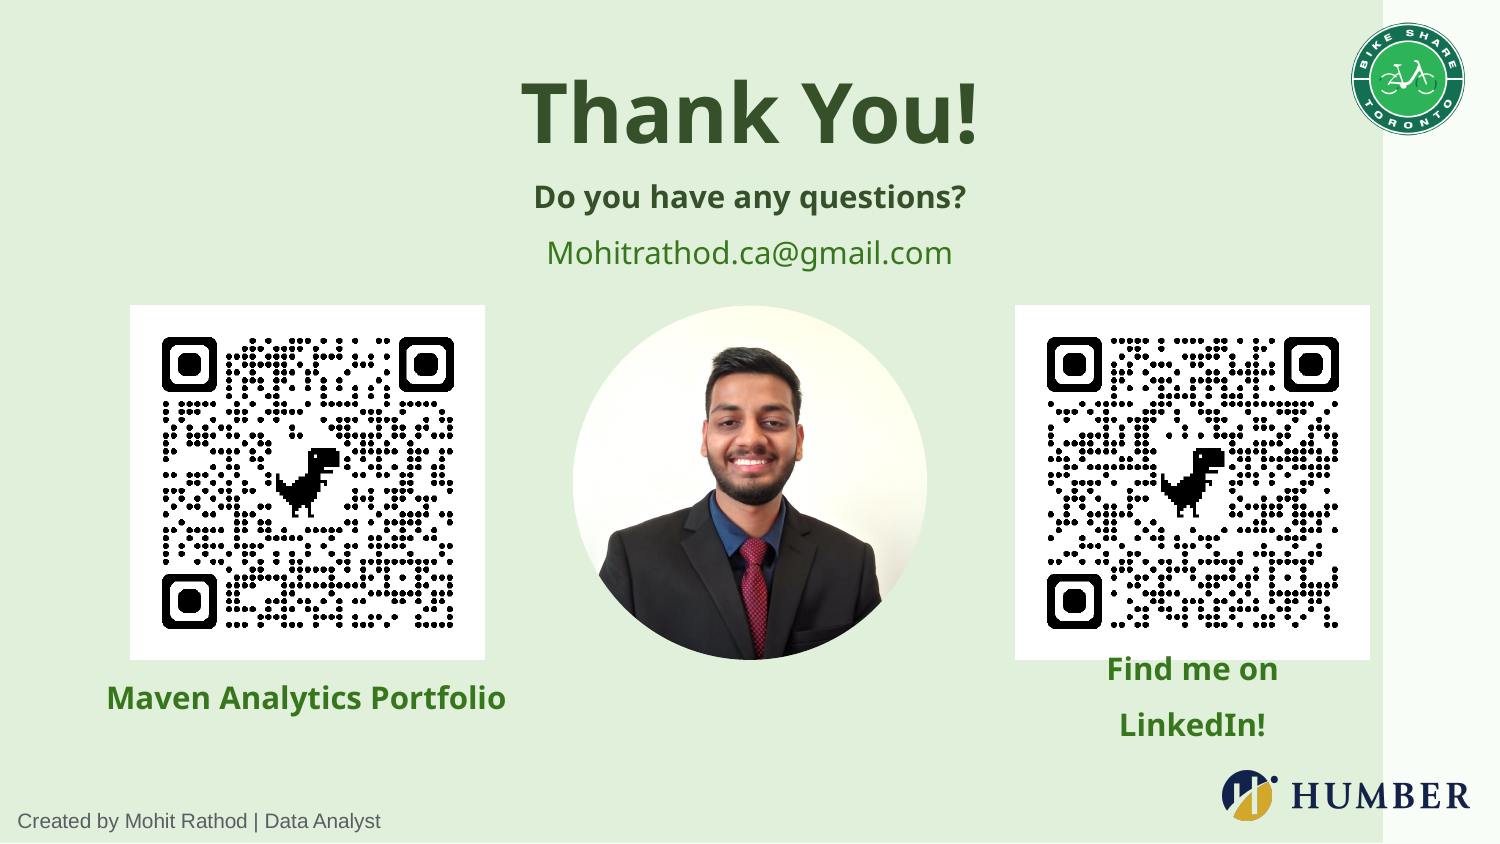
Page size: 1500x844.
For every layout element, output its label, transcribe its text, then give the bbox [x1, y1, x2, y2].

picture [129, 305, 485, 661]
title Thank You! [437, 53, 1063, 166]
text_box Created by Mohit Rathod | Data Analyst [0, 800, 399, 841]
picture [572, 305, 928, 661]
text_box Find me on LinkedIn! [1027, 668, 1358, 716]
picture [1345, 22, 1470, 136]
text_box Maven Analytics Portfolio [90, 659, 523, 717]
picture [1015, 305, 1370, 661]
picture [1222, 770, 1471, 822]
subtitle Do you have any questions? Mohitrathod.ca@gmail.com [433, 166, 1067, 283]
